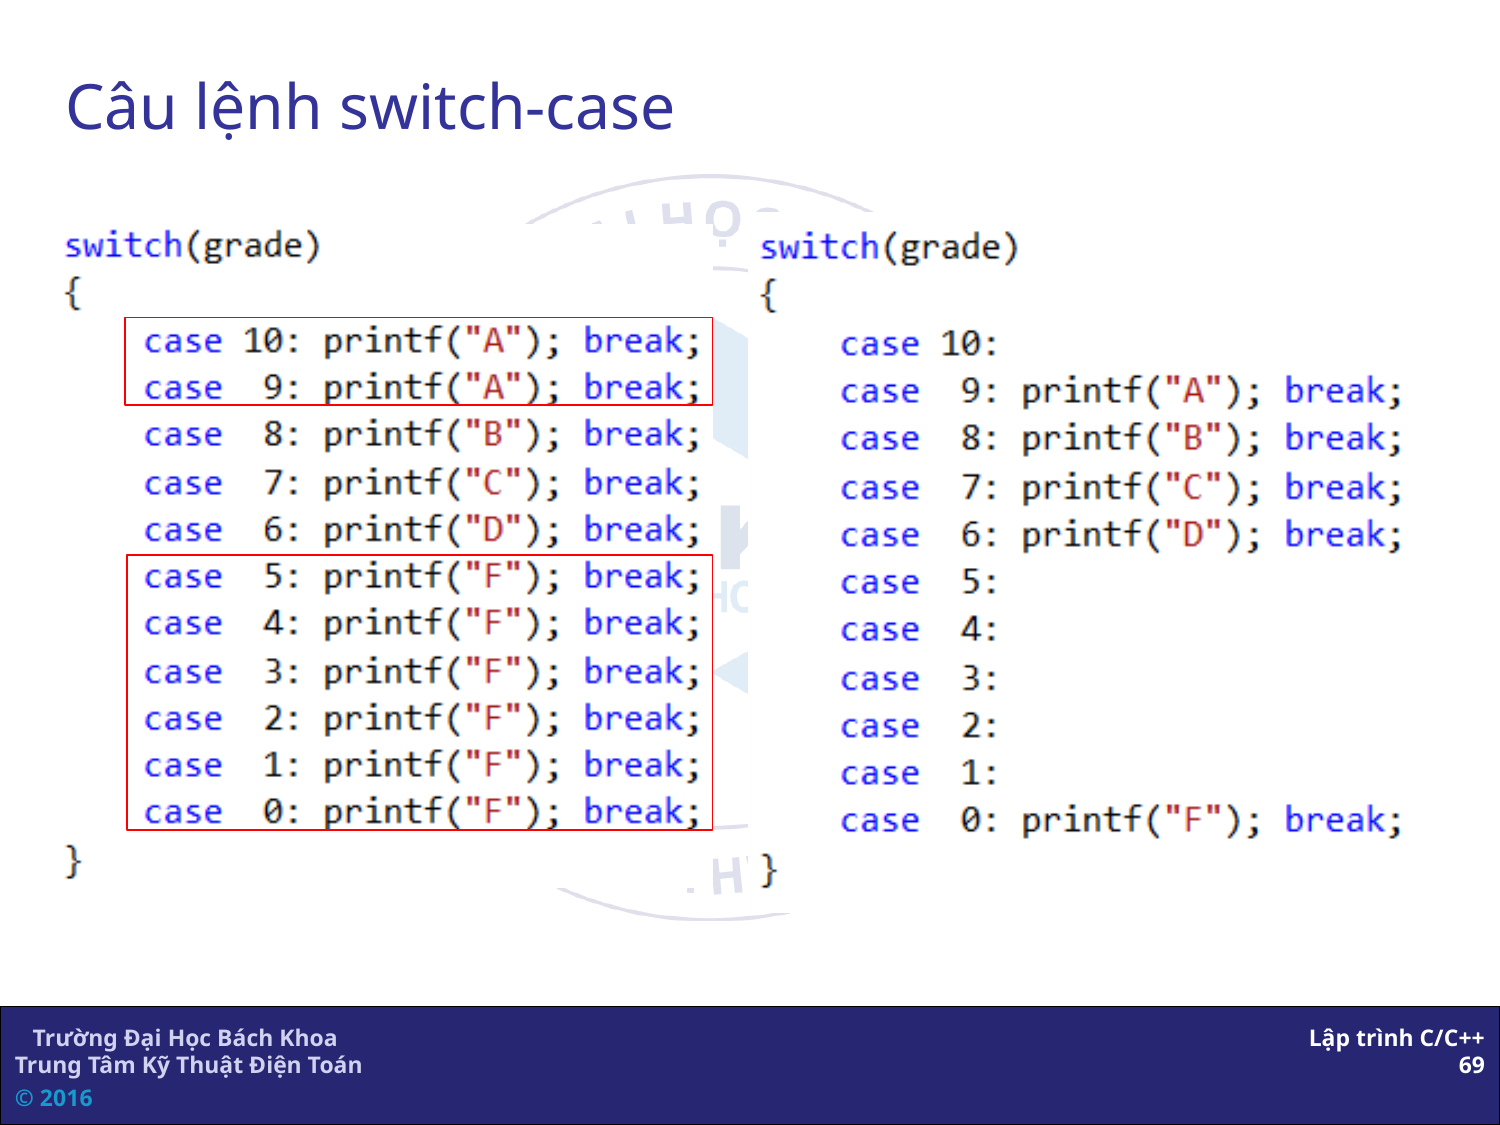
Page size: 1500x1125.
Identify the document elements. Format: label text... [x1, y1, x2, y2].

picture [57, 174, 1441, 921]
title Câu lệnh switch-case [50, 12, 1463, 150]
